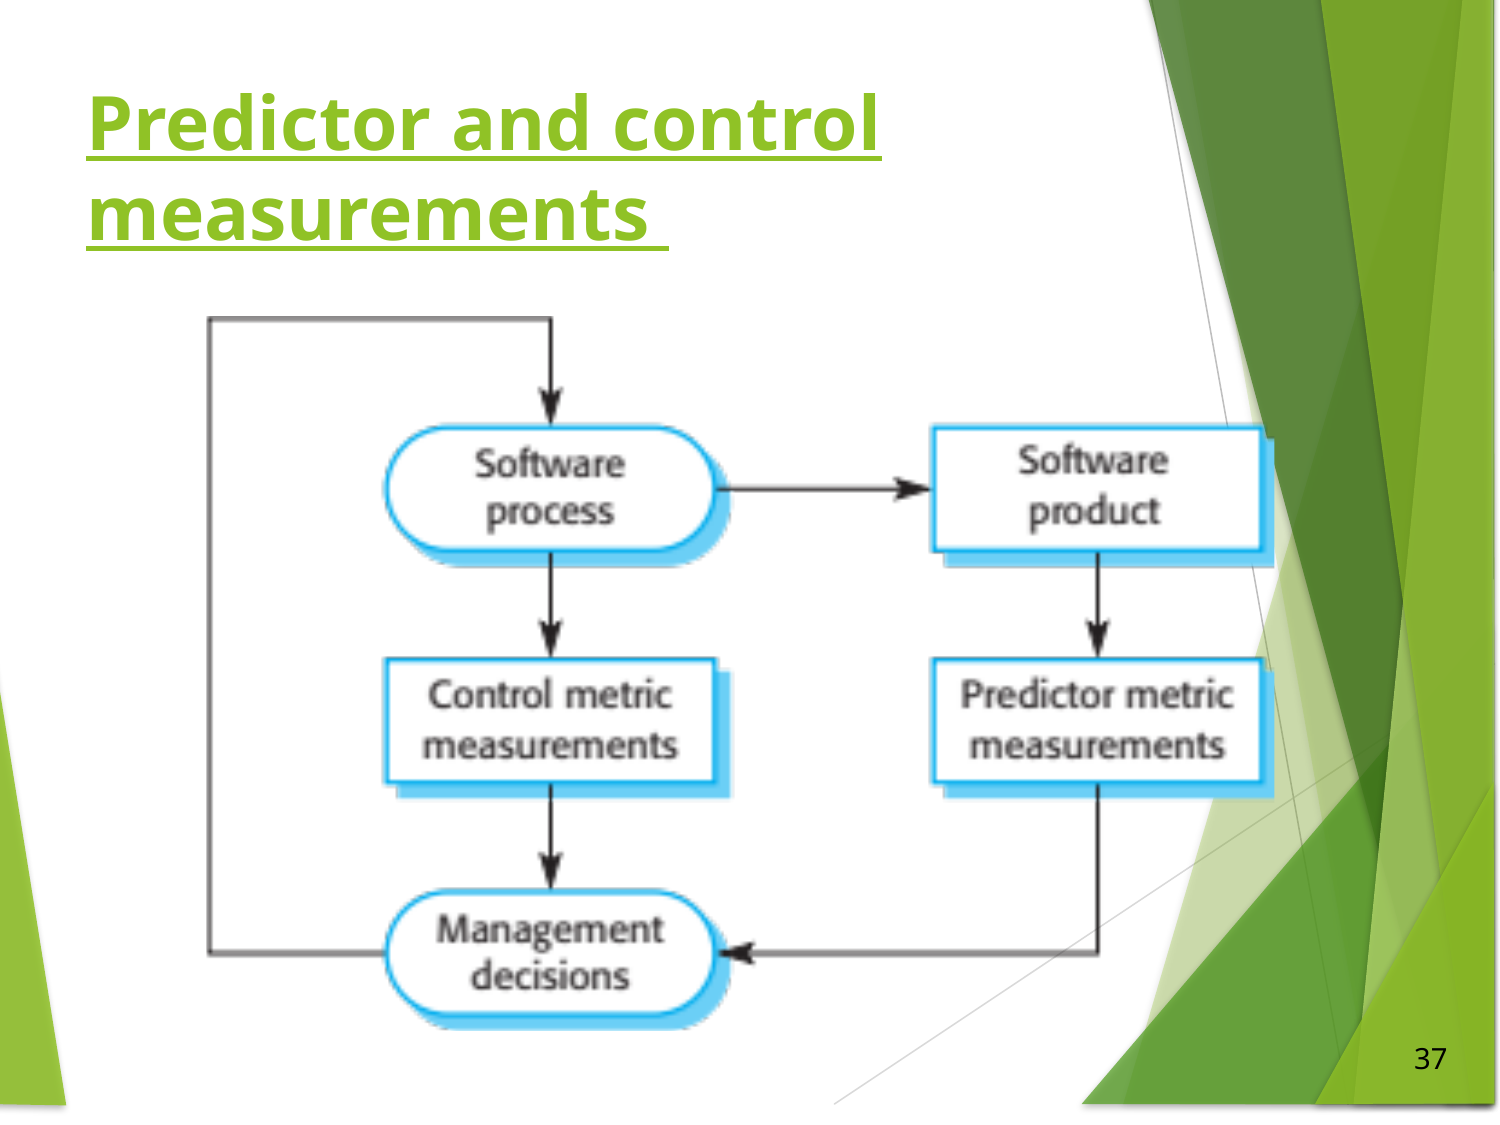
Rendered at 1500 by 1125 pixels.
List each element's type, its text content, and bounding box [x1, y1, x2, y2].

slide_number 37 [1378, 1030, 1463, 1091]
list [90, 316, 1390, 1031]
title Predictor and control measurements [71, 67, 1333, 285]
